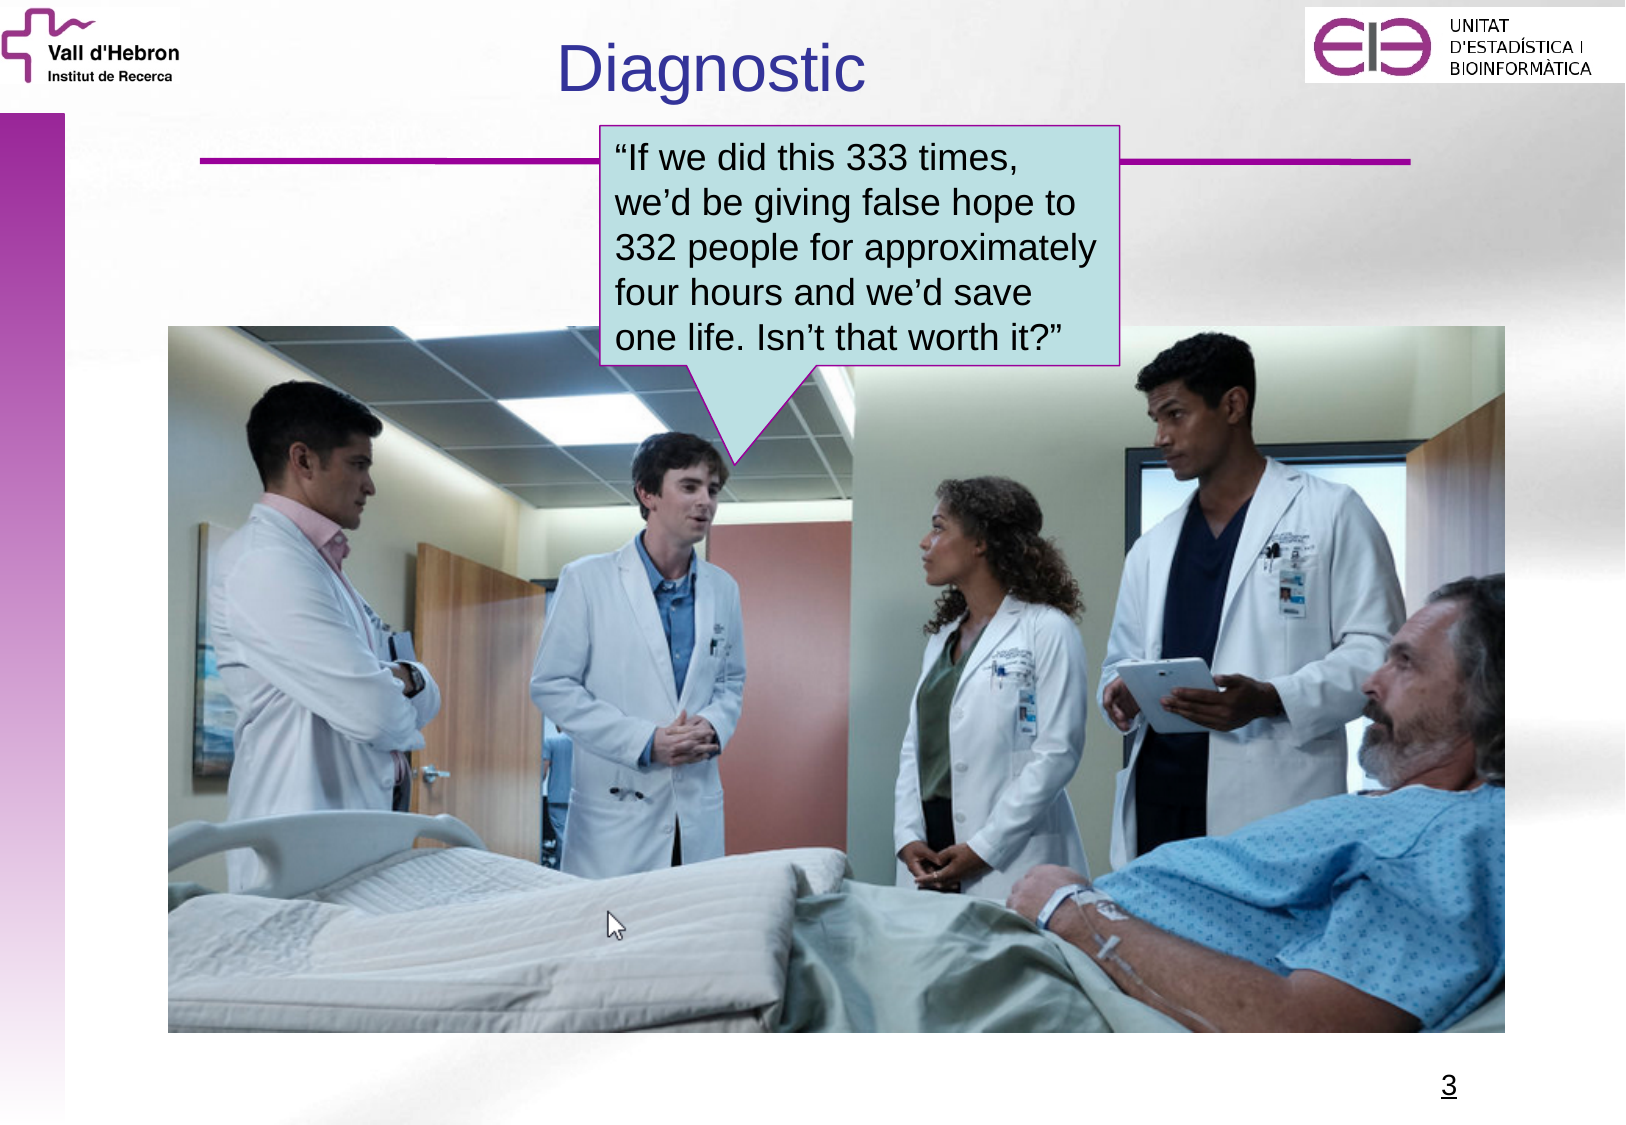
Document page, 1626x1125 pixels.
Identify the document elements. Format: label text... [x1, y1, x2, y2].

picture [0, 7, 180, 84]
picture [167, 326, 1505, 1033]
table_cell TOTAL [0, 0, 1625, 1125]
text_box “If we did this 333 times, we’d be giving false hope to 332 people for approximately four hours and we’d save one life. Isn’t that worth it?” [599, 125, 1120, 324]
text_box Diagnostic [540, 3, 1274, 113]
picture [1305, 7, 1625, 83]
slide_number 3 [1426, 1058, 1601, 1106]
